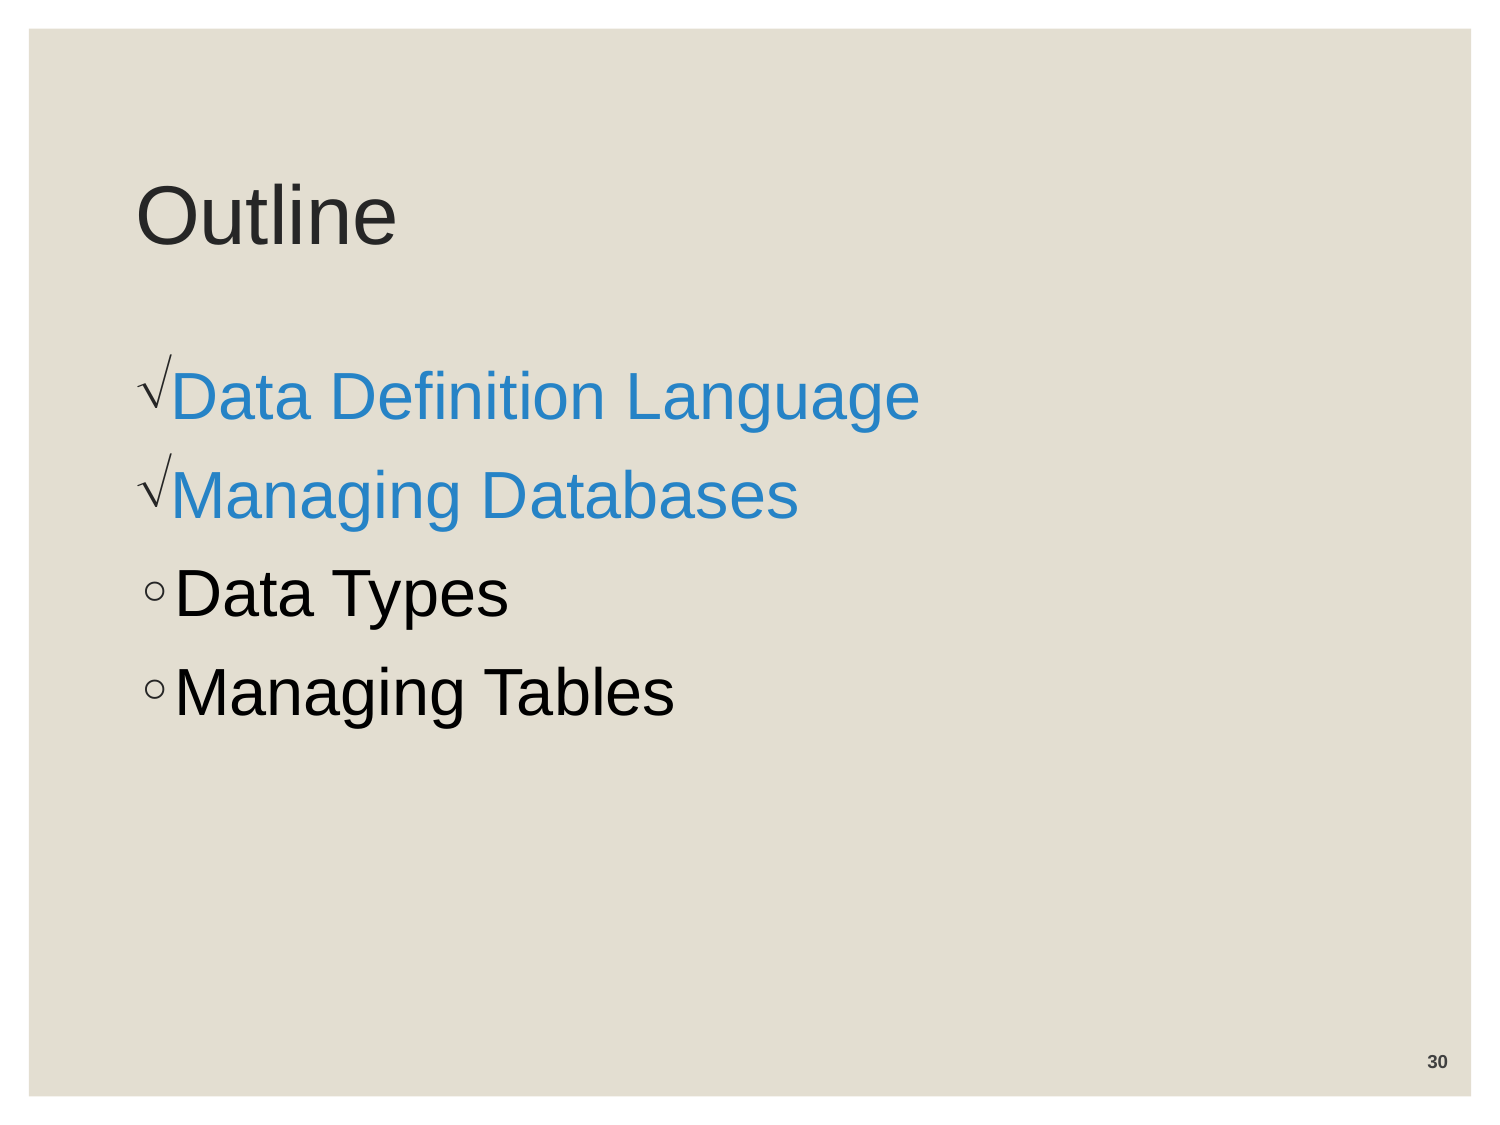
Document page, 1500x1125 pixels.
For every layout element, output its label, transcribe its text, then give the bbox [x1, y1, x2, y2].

title Outline [120, 105, 1380, 331]
slide_number 30 [1283, 1035, 1464, 1080]
list Data Definition Language Managing Databases Data Types Managing Tables [120, 345, 1380, 990]
